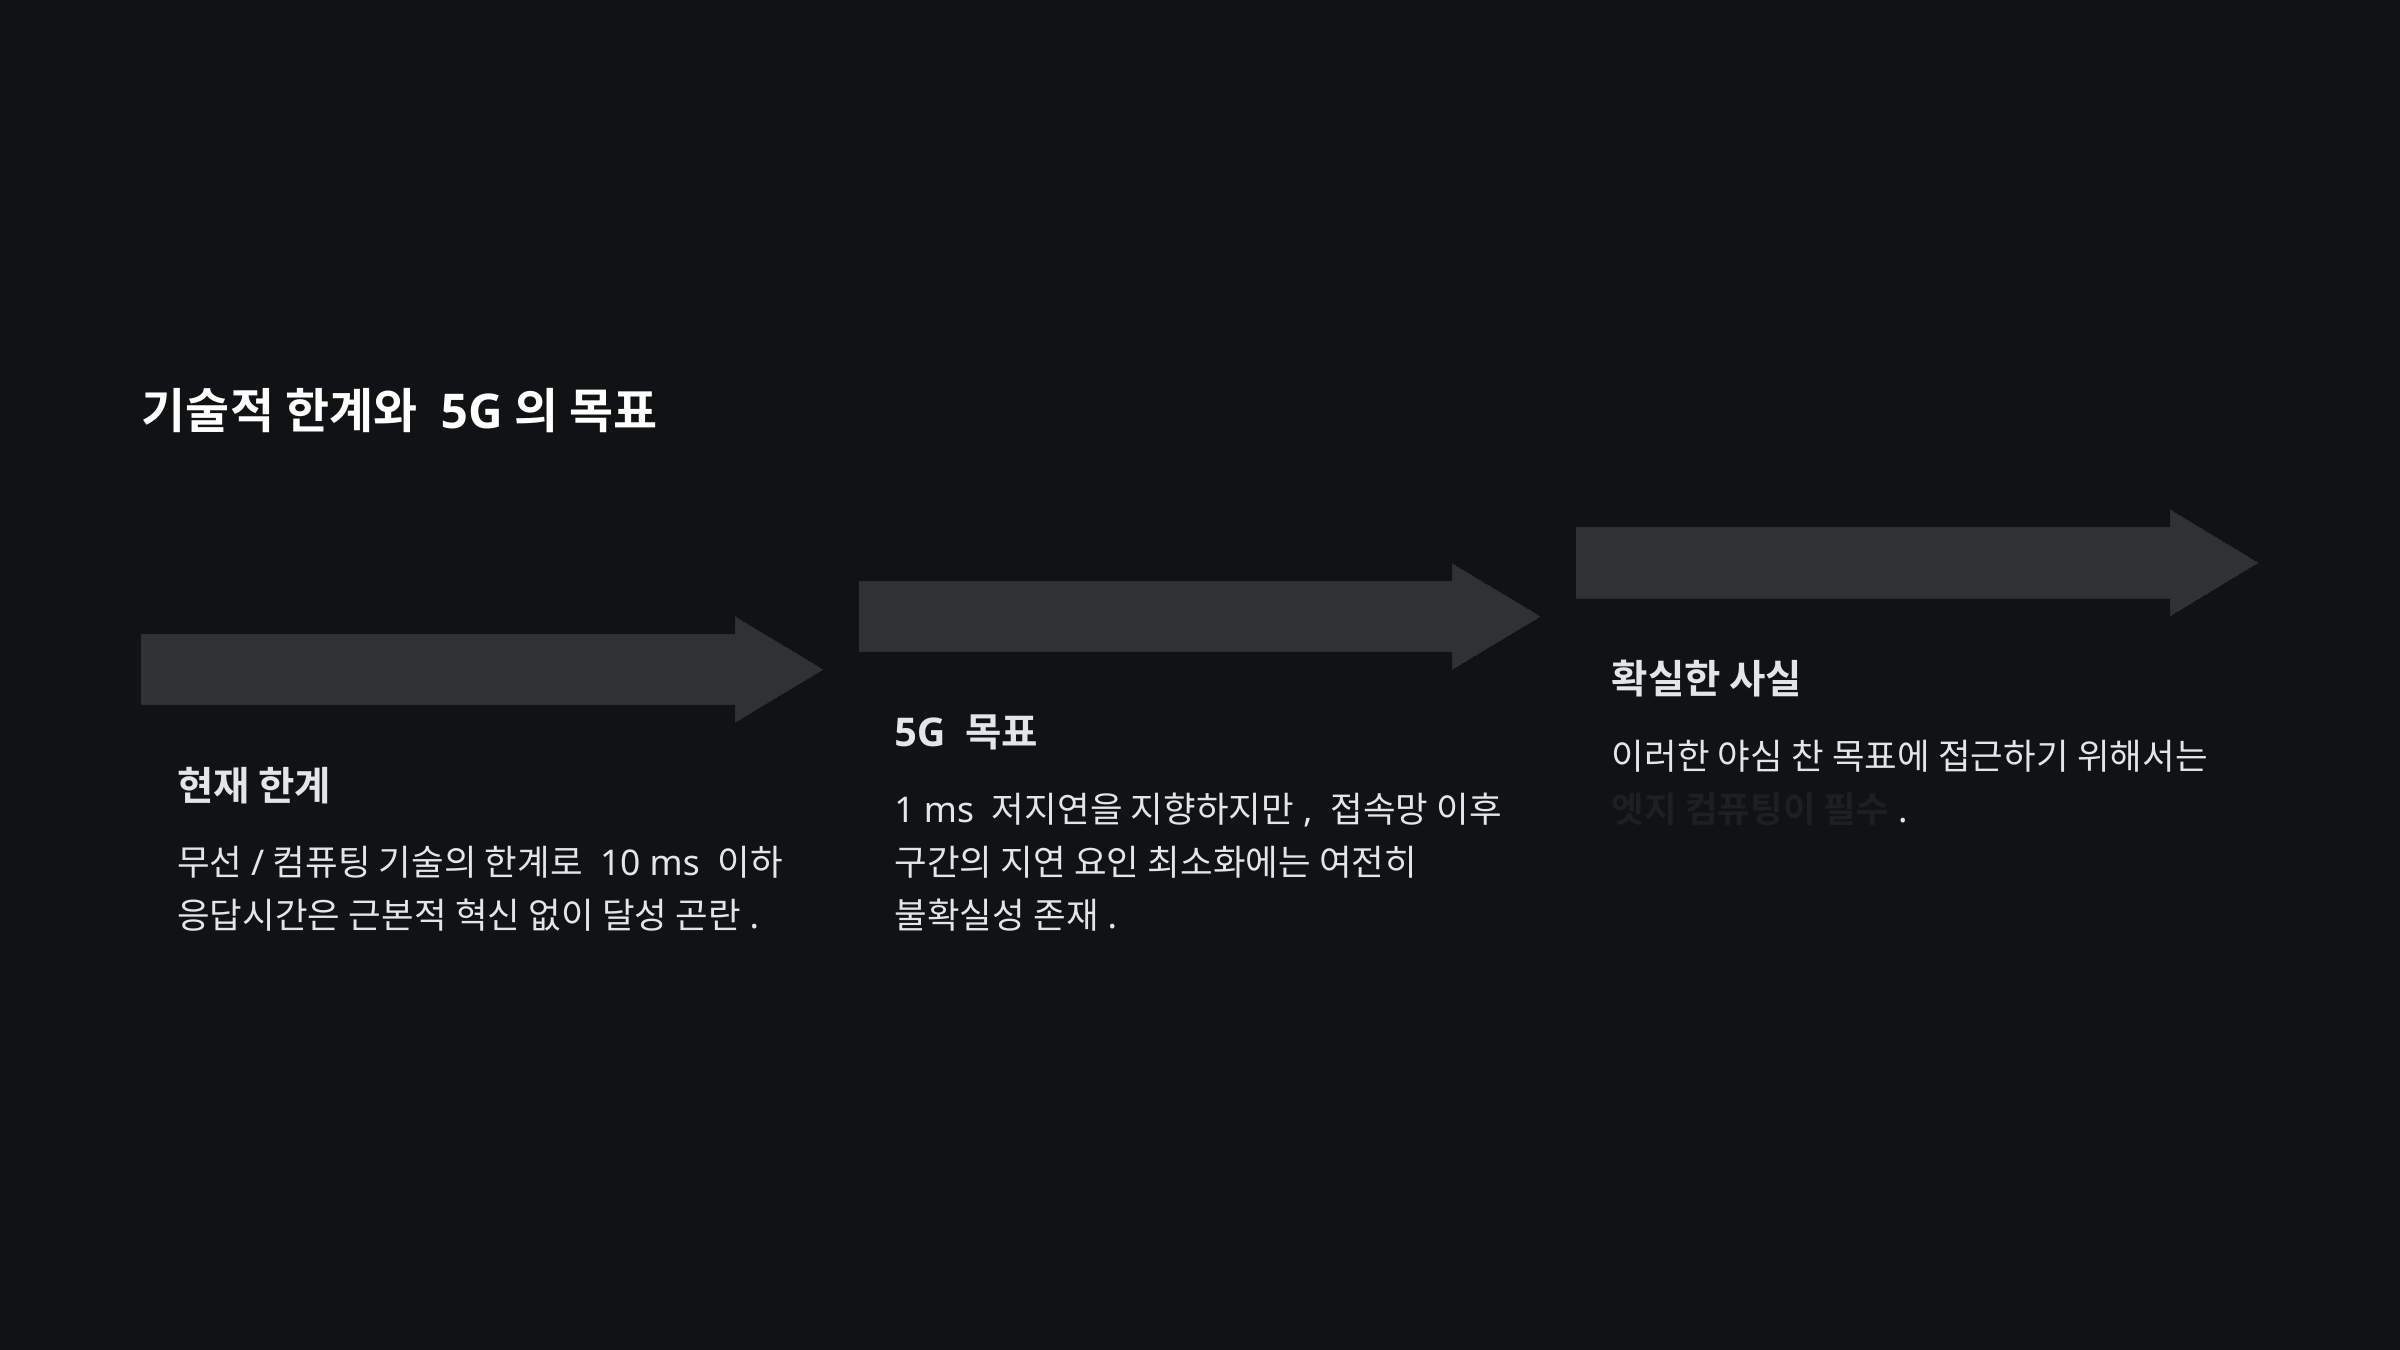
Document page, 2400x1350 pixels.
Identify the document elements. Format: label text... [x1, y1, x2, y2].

text_box 현재 한계 [177, 804, 580, 809]
text_box 5G 목표 [894, 751, 1297, 756]
picture [1576, 509, 2259, 698]
text_box 확실한 사실 [1611, 698, 2015, 702]
text_box 기술적 한계와 5G의 목표 [141, 378, 649, 440]
picture [141, 616, 824, 804]
text_box 이러한 야심 찬 목표에 접근하기 위해서는 엣지 컴퓨팅이 필수. [1611, 723, 2223, 830]
text_box 1 ms 저지연을 지향하지만, 접속망 이후 구간의 지연 요인 최소화에는 여전히 불확실성 존재. [894, 776, 1506, 936]
picture [858, 563, 1541, 751]
text_box 무선/컴퓨팅 기술의 한계로 10 ms 이하 응답시간은 근본적 혁신 없이 달성 곤란. [177, 829, 789, 936]
